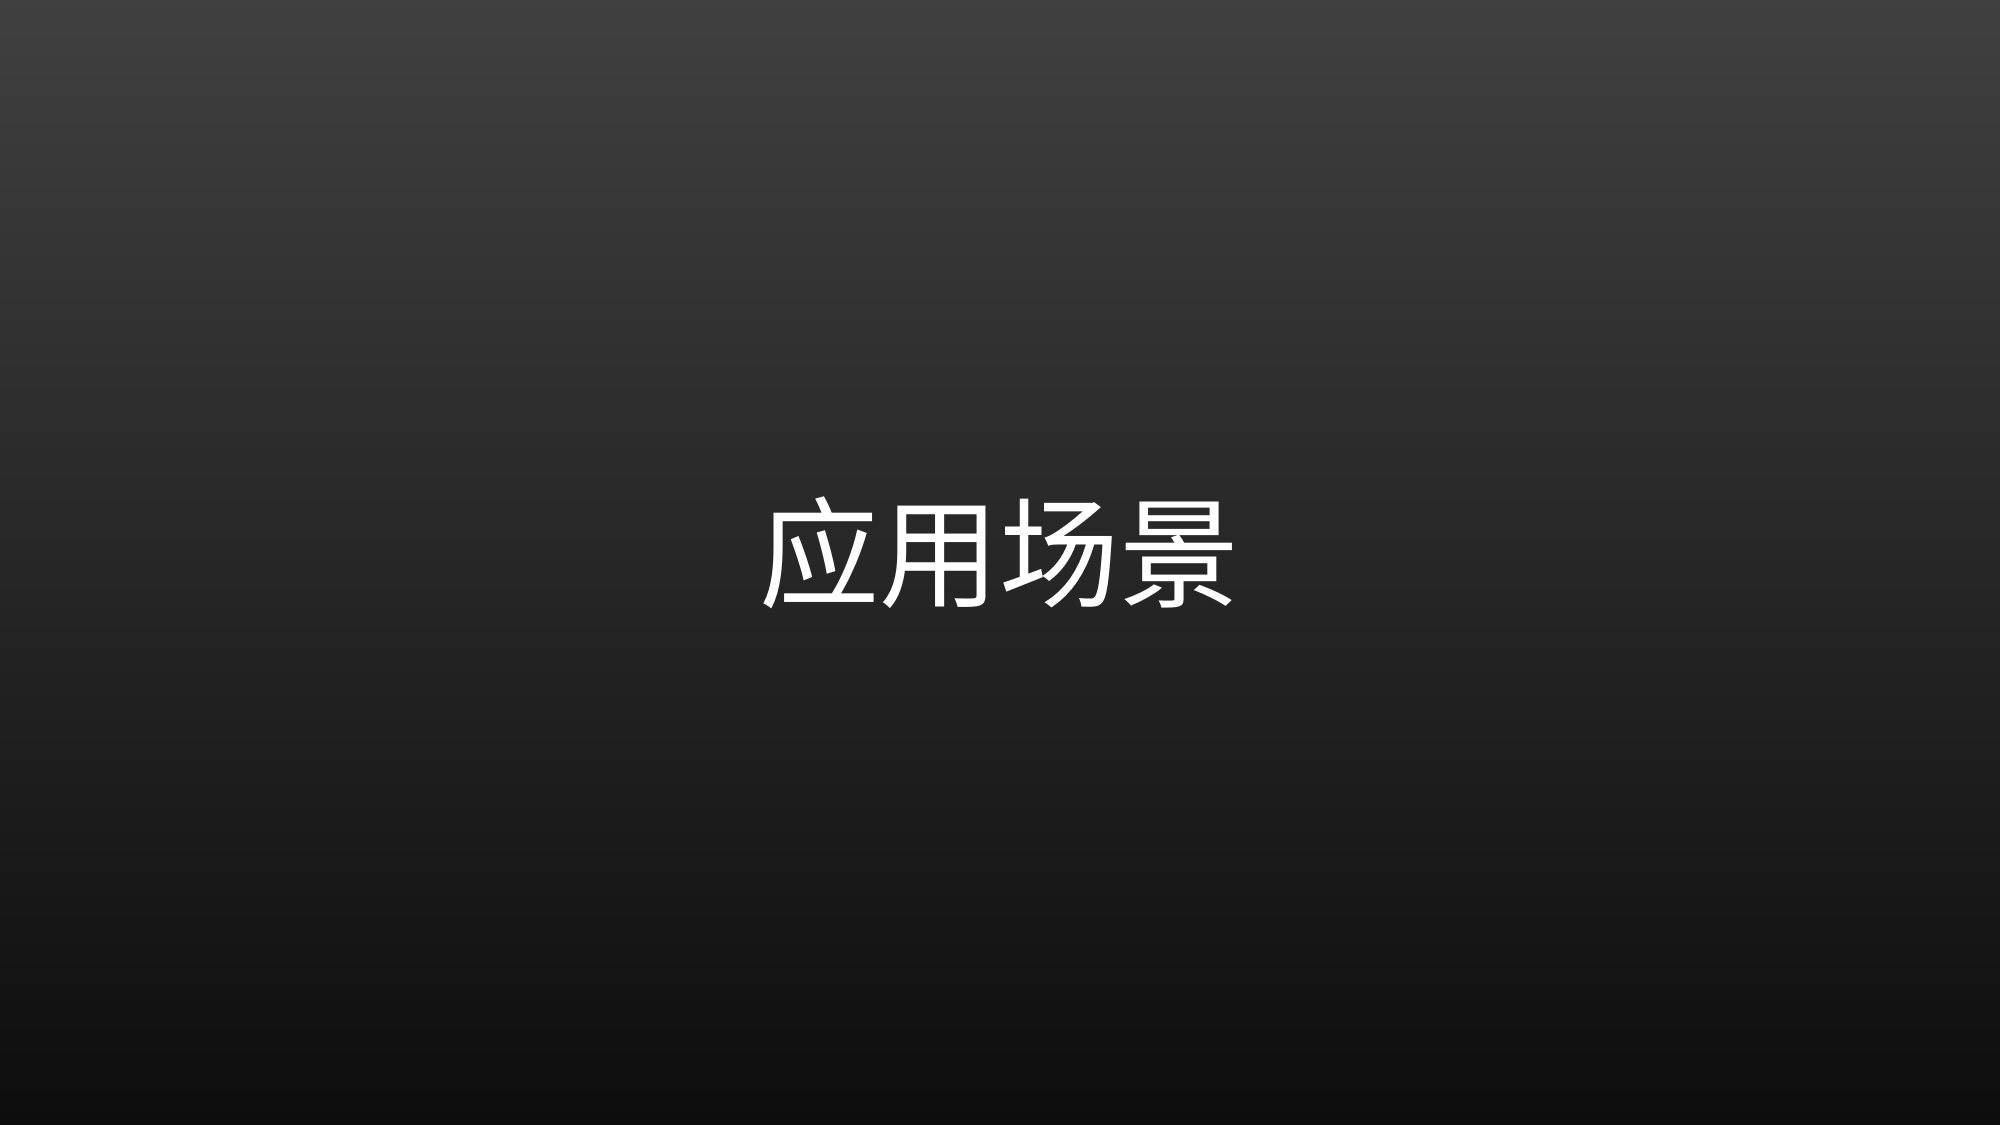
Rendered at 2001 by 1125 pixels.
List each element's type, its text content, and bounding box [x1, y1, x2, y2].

title 应用场景 [249, 486, 1750, 632]
